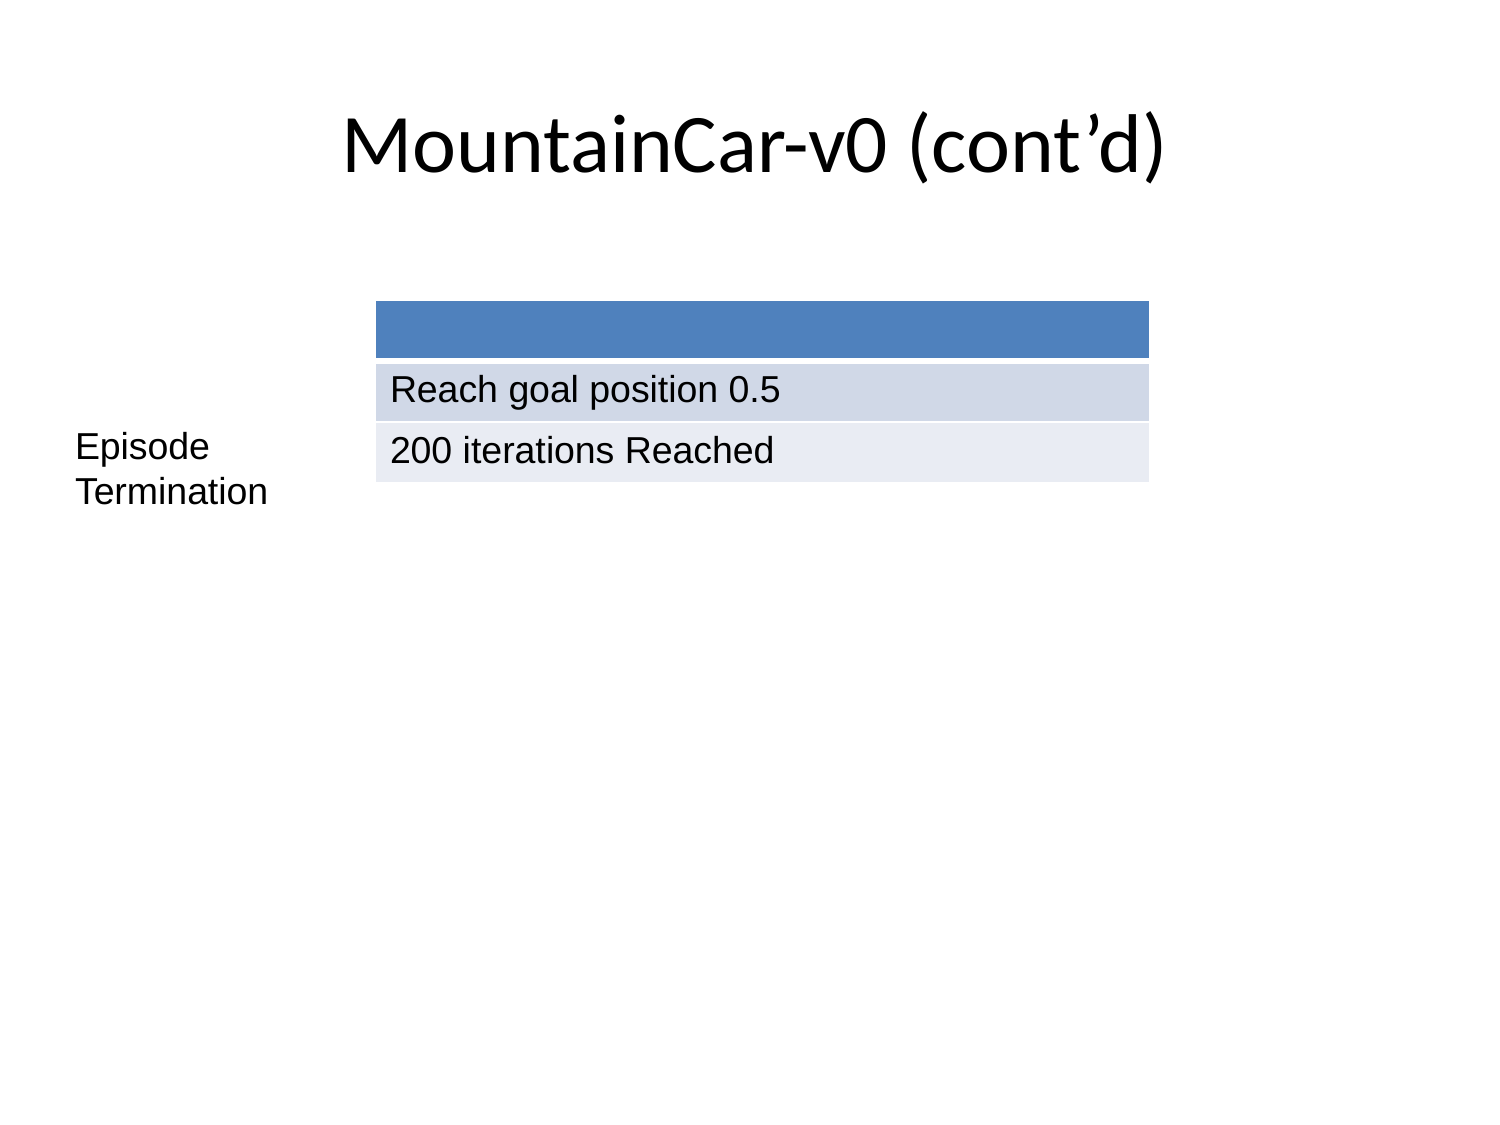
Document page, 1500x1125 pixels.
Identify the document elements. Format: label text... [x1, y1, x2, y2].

table_cell Reach goal position 0.5 [376, 364, 1149, 421]
table_cell 200 iterations Reached [376, 423, 1149, 482]
title MountainCar-v0 (cont’d) [75, 44, 1425, 233]
subtitle Episode Termination [75, 263, 1425, 1075]
table_header [376, 301, 1149, 358]
